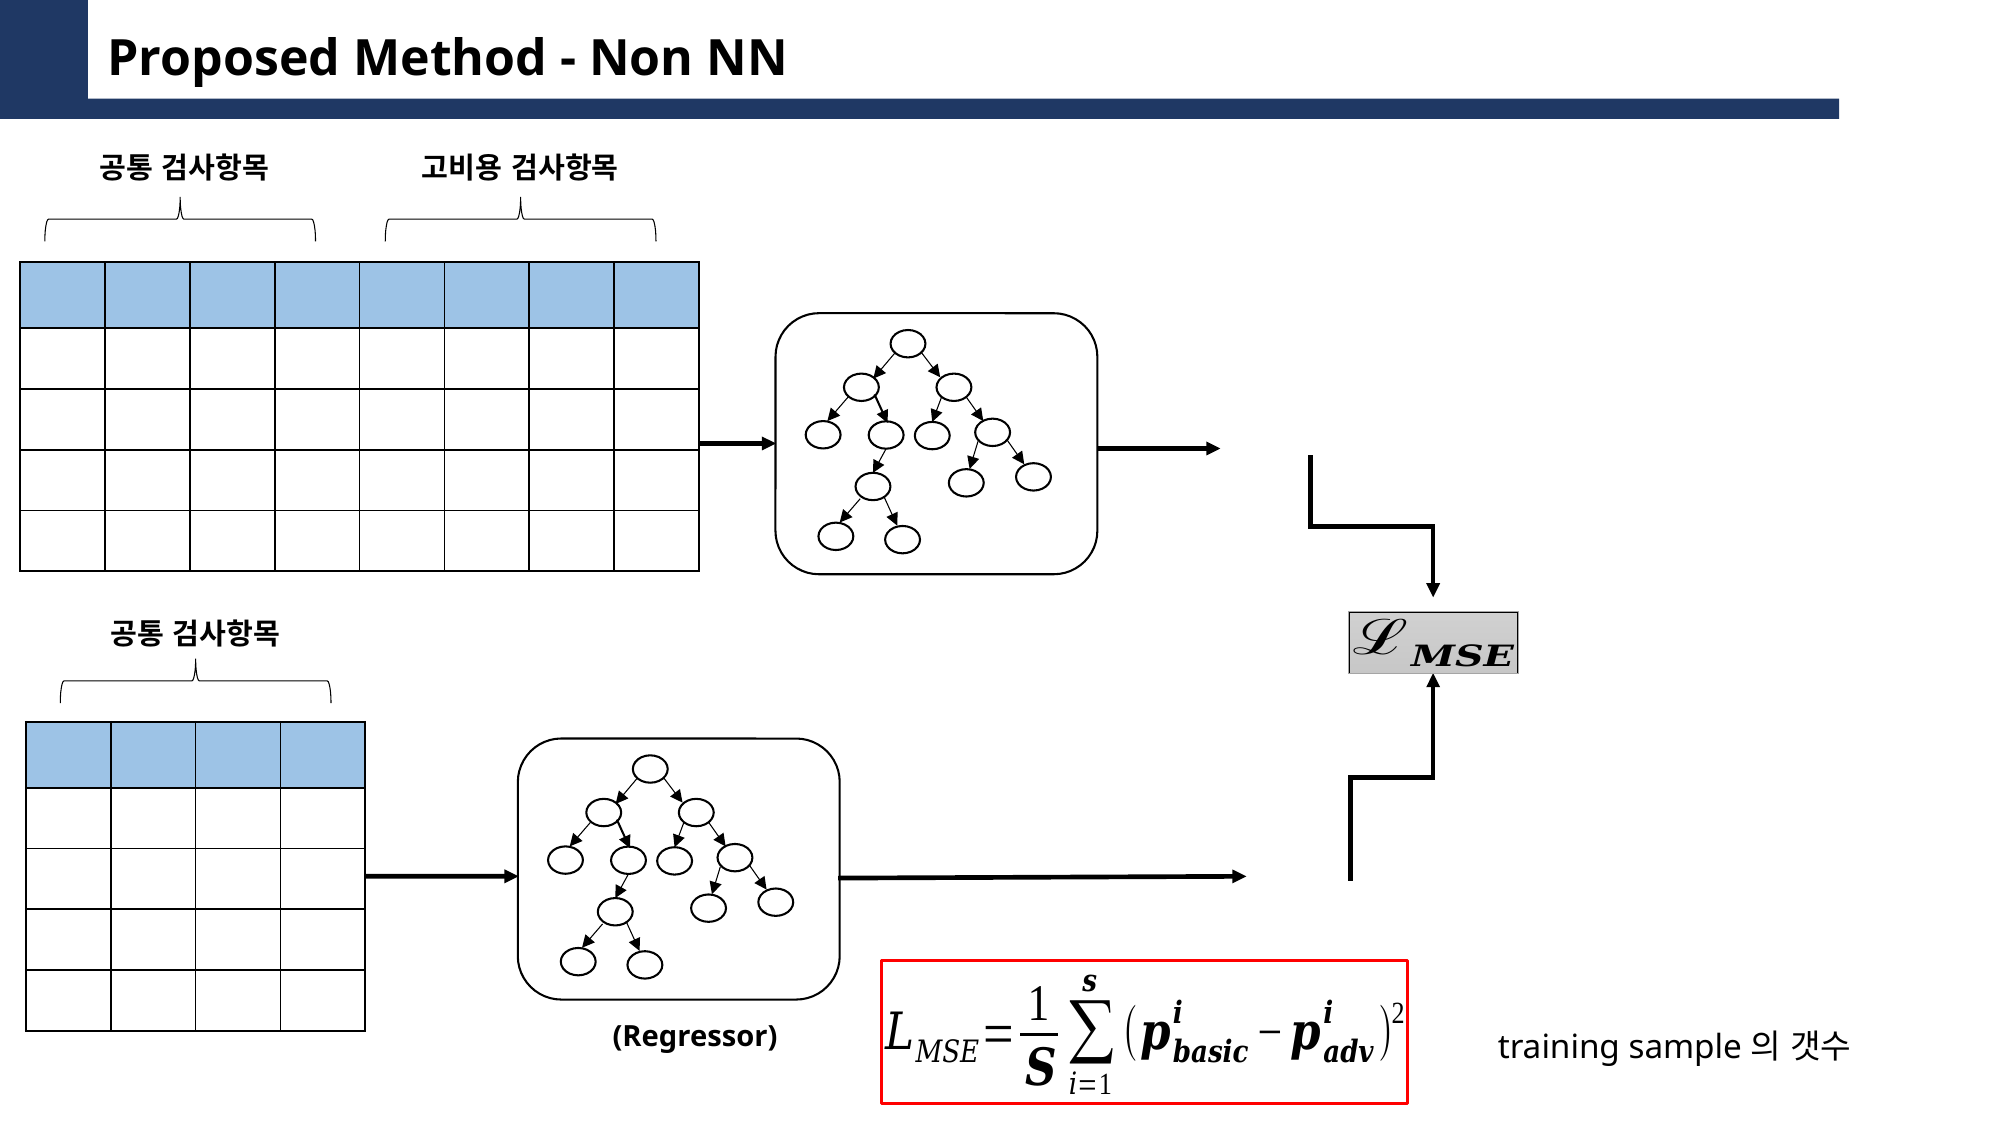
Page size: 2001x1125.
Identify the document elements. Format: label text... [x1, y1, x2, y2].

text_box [1288, 735, 1496, 818]
text_box [384, 196, 657, 242]
text_box [44, 196, 317, 242]
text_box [517, 738, 840, 1000]
text_box [59, 658, 332, 704]
text_box 공통 검사항목 [0, 141, 370, 192]
text_box 공통 검사항목 [0, 608, 446, 658]
text_box (Regressor) [521, 1010, 869, 1060]
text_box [1300, 464, 1443, 588]
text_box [775, 313, 1098, 575]
text_box Proposed Method - Non NN [92, 17, 1015, 93]
text_box 고비용 검사항목 [304, 142, 737, 193]
